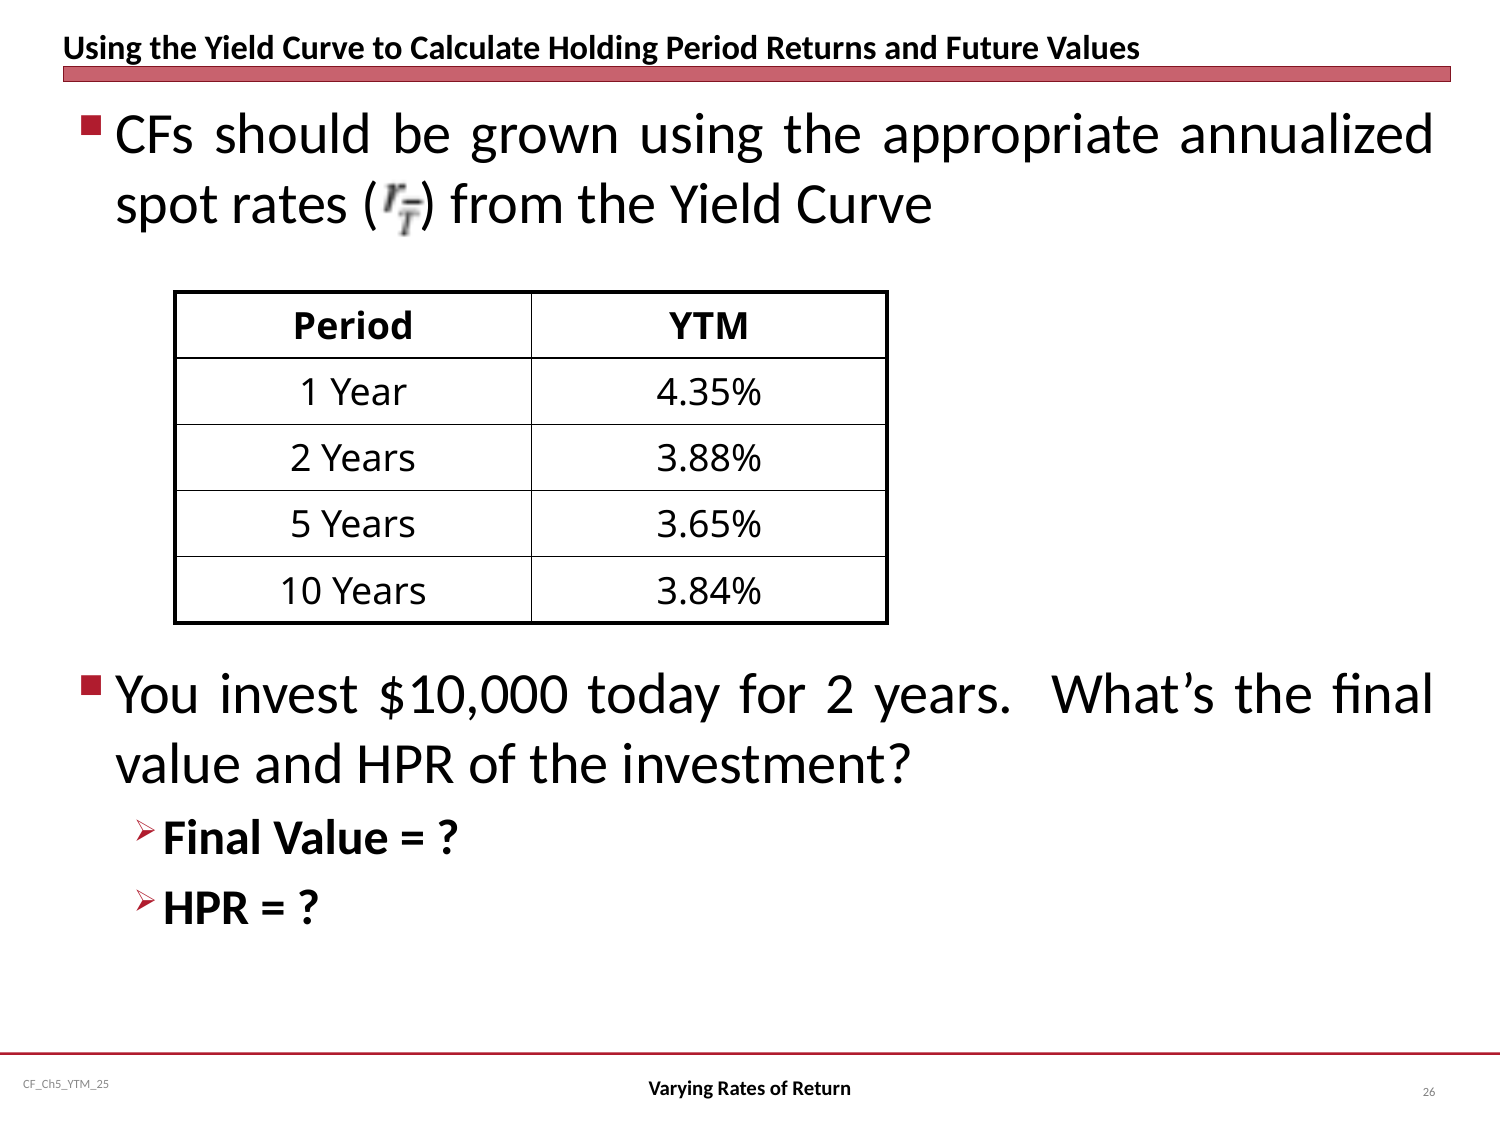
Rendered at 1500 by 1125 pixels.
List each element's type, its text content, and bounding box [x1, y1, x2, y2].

table_cell 1 Year [177, 359, 531, 424]
table_header Period [177, 294, 531, 357]
table_cell 3.65% [532, 491, 885, 556]
slide_number 26 [1375, 1061, 1451, 1122]
title Using the Yield Curve to Calculate Holding Period Returns and Future Values [62, 6, 1451, 67]
footer Varying Rates of Return [512, 1056, 988, 1117]
table_cell 10 Years [177, 557, 531, 621]
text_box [374, 162, 426, 238]
table_cell 3.84% [532, 557, 885, 621]
table_cell 4.35% [532, 359, 885, 424]
table_cell 3.88% [532, 425, 885, 490]
table_header YTM [532, 294, 885, 357]
table_cell 5 Years [177, 491, 531, 556]
list CFs should be grown using the appropriate annualized spot rates ( ) from the Yield Curve You invest $10,000 today for 2 years. What’s the final value and HPR of the investment? Final Value = ? HPR = ? [63, 87, 1451, 1041]
table_cell 2 Years [177, 425, 531, 490]
